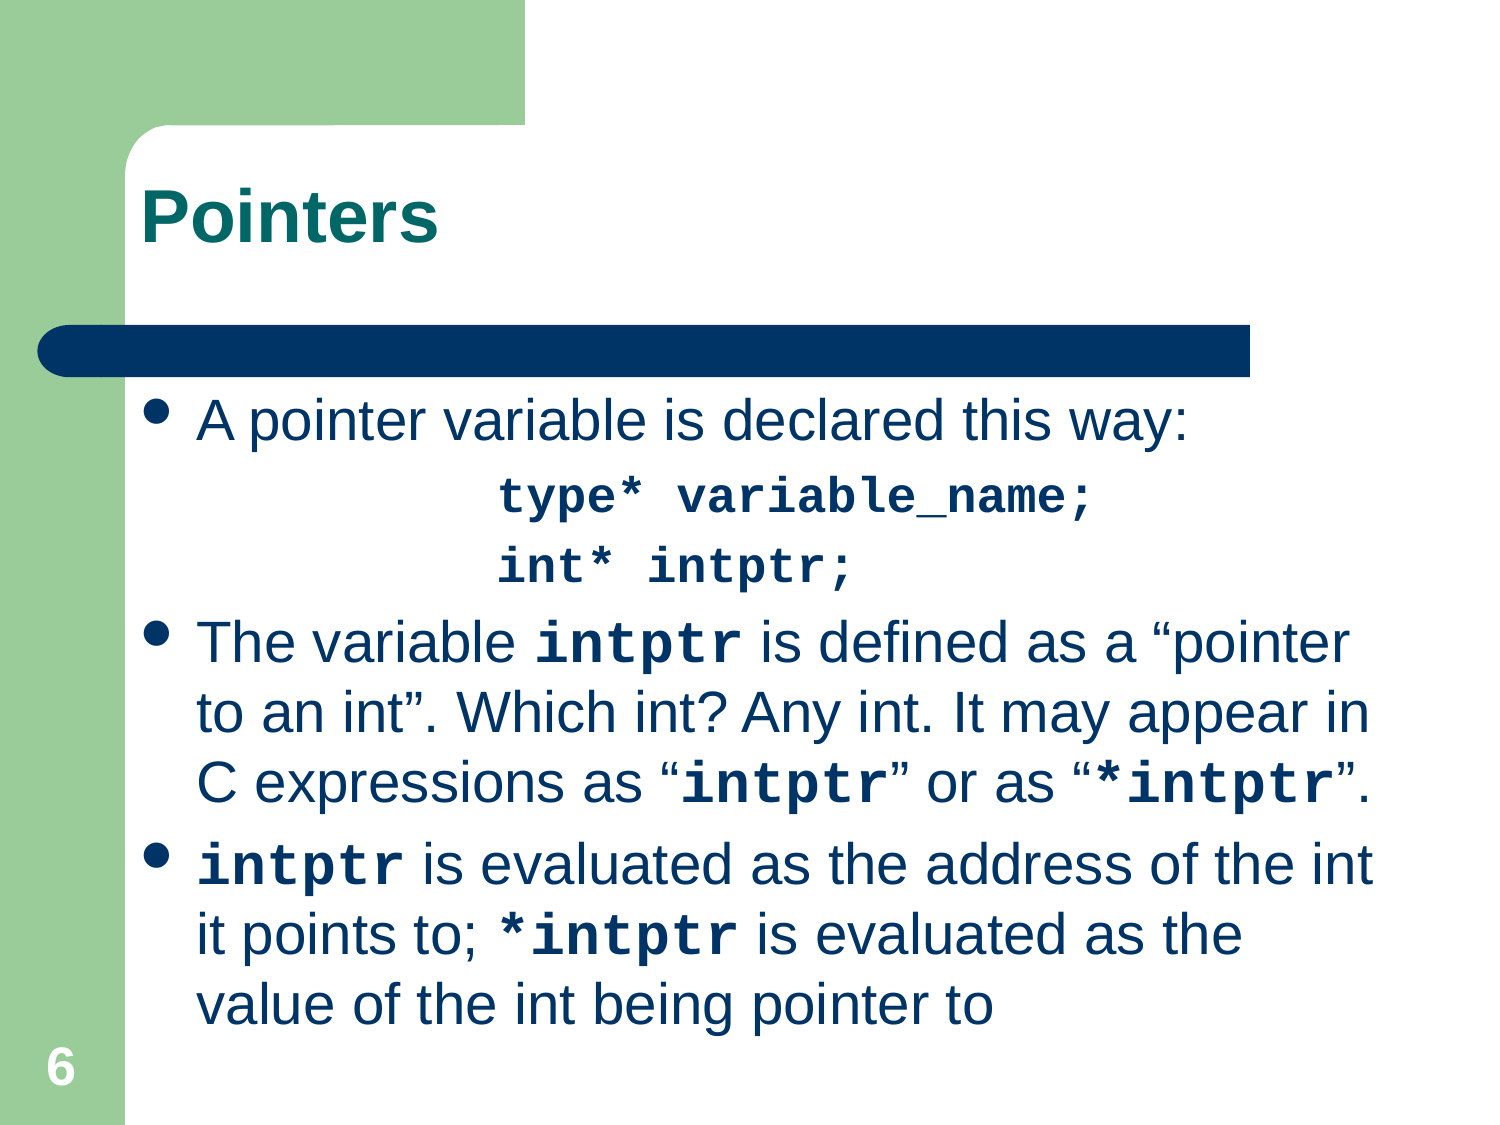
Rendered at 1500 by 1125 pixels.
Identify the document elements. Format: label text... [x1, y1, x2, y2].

title Pointers [124, 124, 1426, 313]
list A pointer variable is declared this way: type* variable_name; int* intptr; The variable intptr is defined as a “pointer to an int”. Which int? Any int. It may appear in C expressions as “intptr” or as “*intptr”. intptr is evaluated as the address of the int it points to; *intptr is evaluated as the value of the int being pointer to [124, 374, 1401, 1063]
slide_number 6 [13, 1023, 111, 1105]
